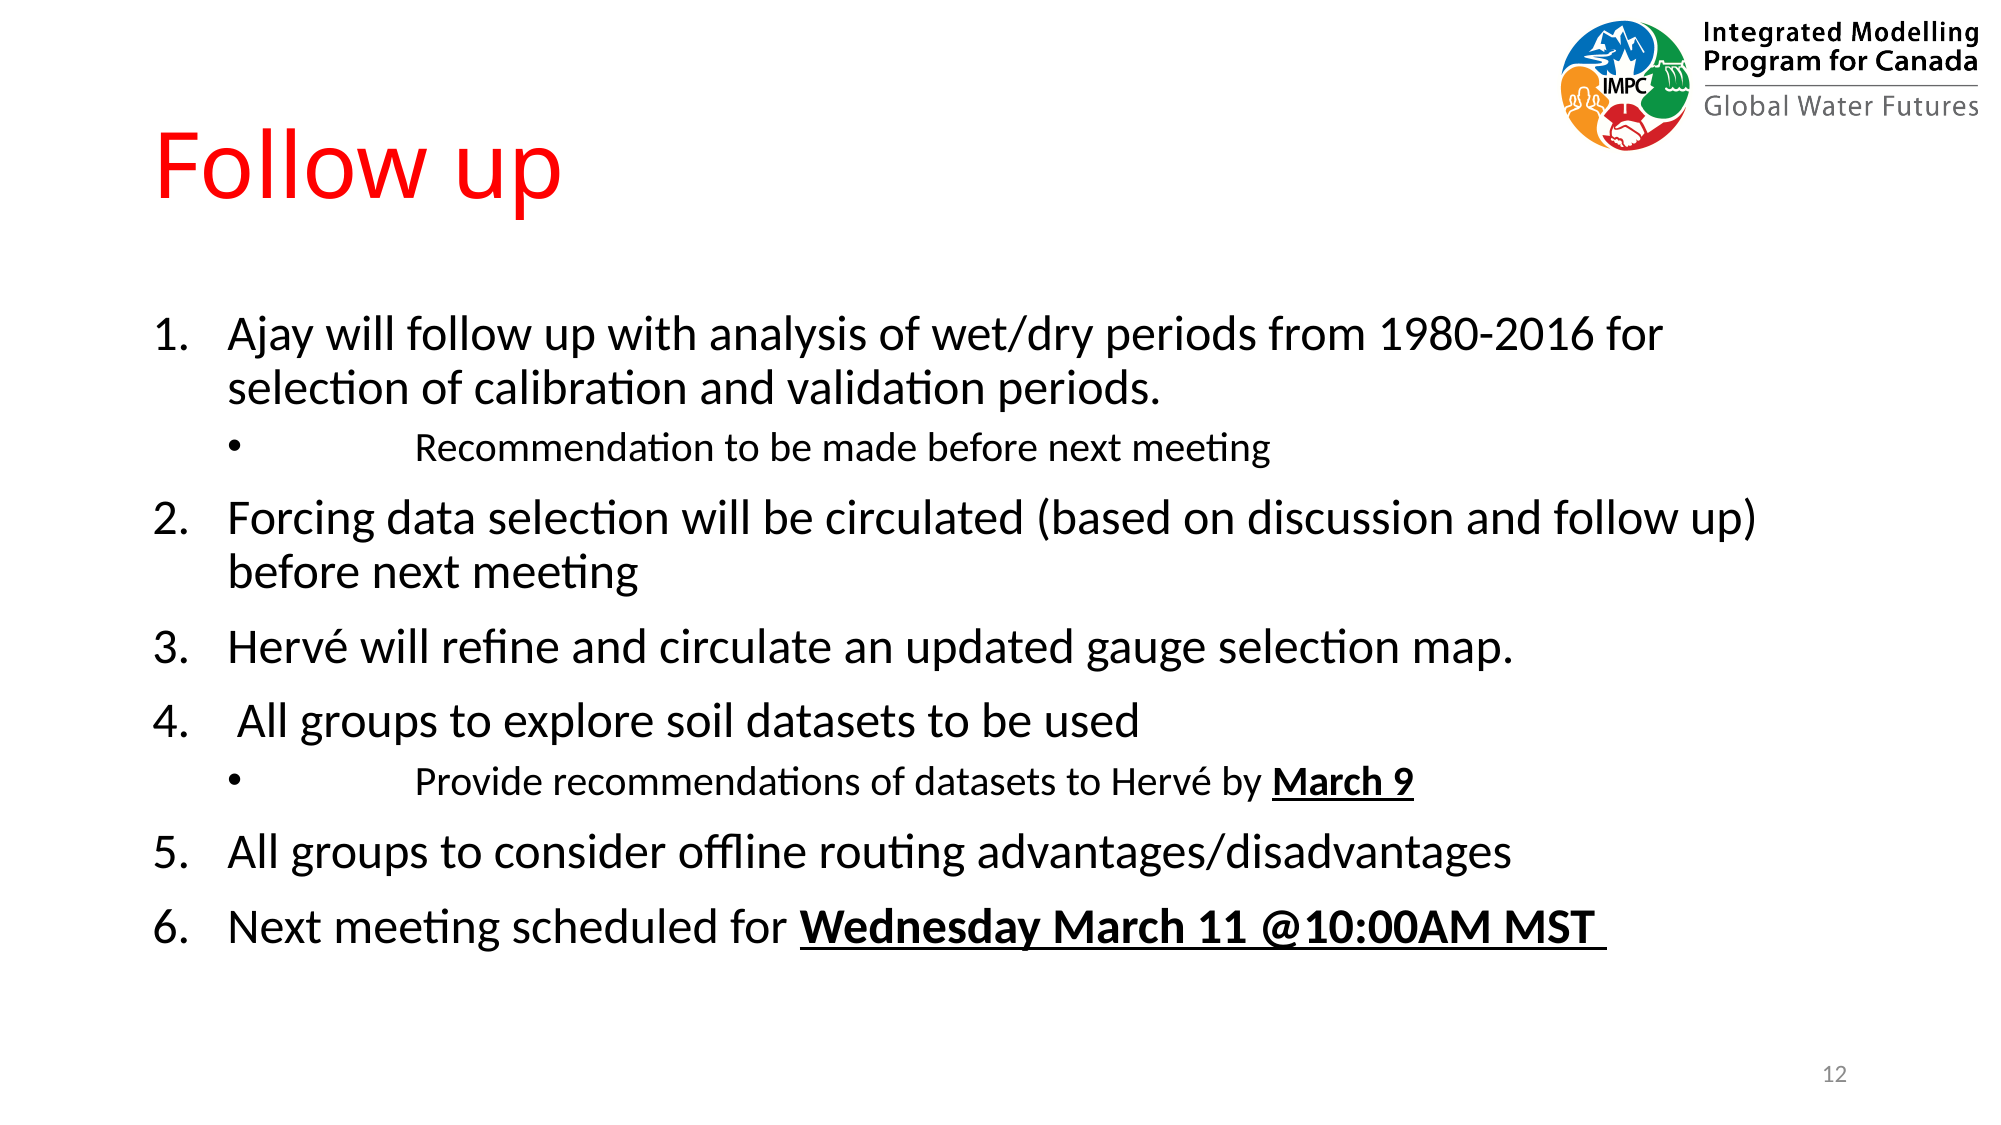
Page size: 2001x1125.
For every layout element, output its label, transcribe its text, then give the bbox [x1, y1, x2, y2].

picture [1557, 17, 1978, 154]
list Ajay will follow up with analysis of wet/dry periods from 1980-2016 for selection of calibration and validation periods. Recommendation to be made before next meeting Forcing data selection will be circulated (based on discussion and follow up) before next meeting Hervé will refine and circulate an updated gauge selection map. All groups to explore soil datasets to be used Provide recommendations of datasets to Hervé by March 9 All groups to consider offline routing advantages/disadvantages Next meeting scheduled for Wednesday March 11 @10:00AM MST [137, 299, 1863, 1066]
slide_number 12 [1412, 1066, 1863, 1103]
title Follow up [137, 59, 1863, 278]
